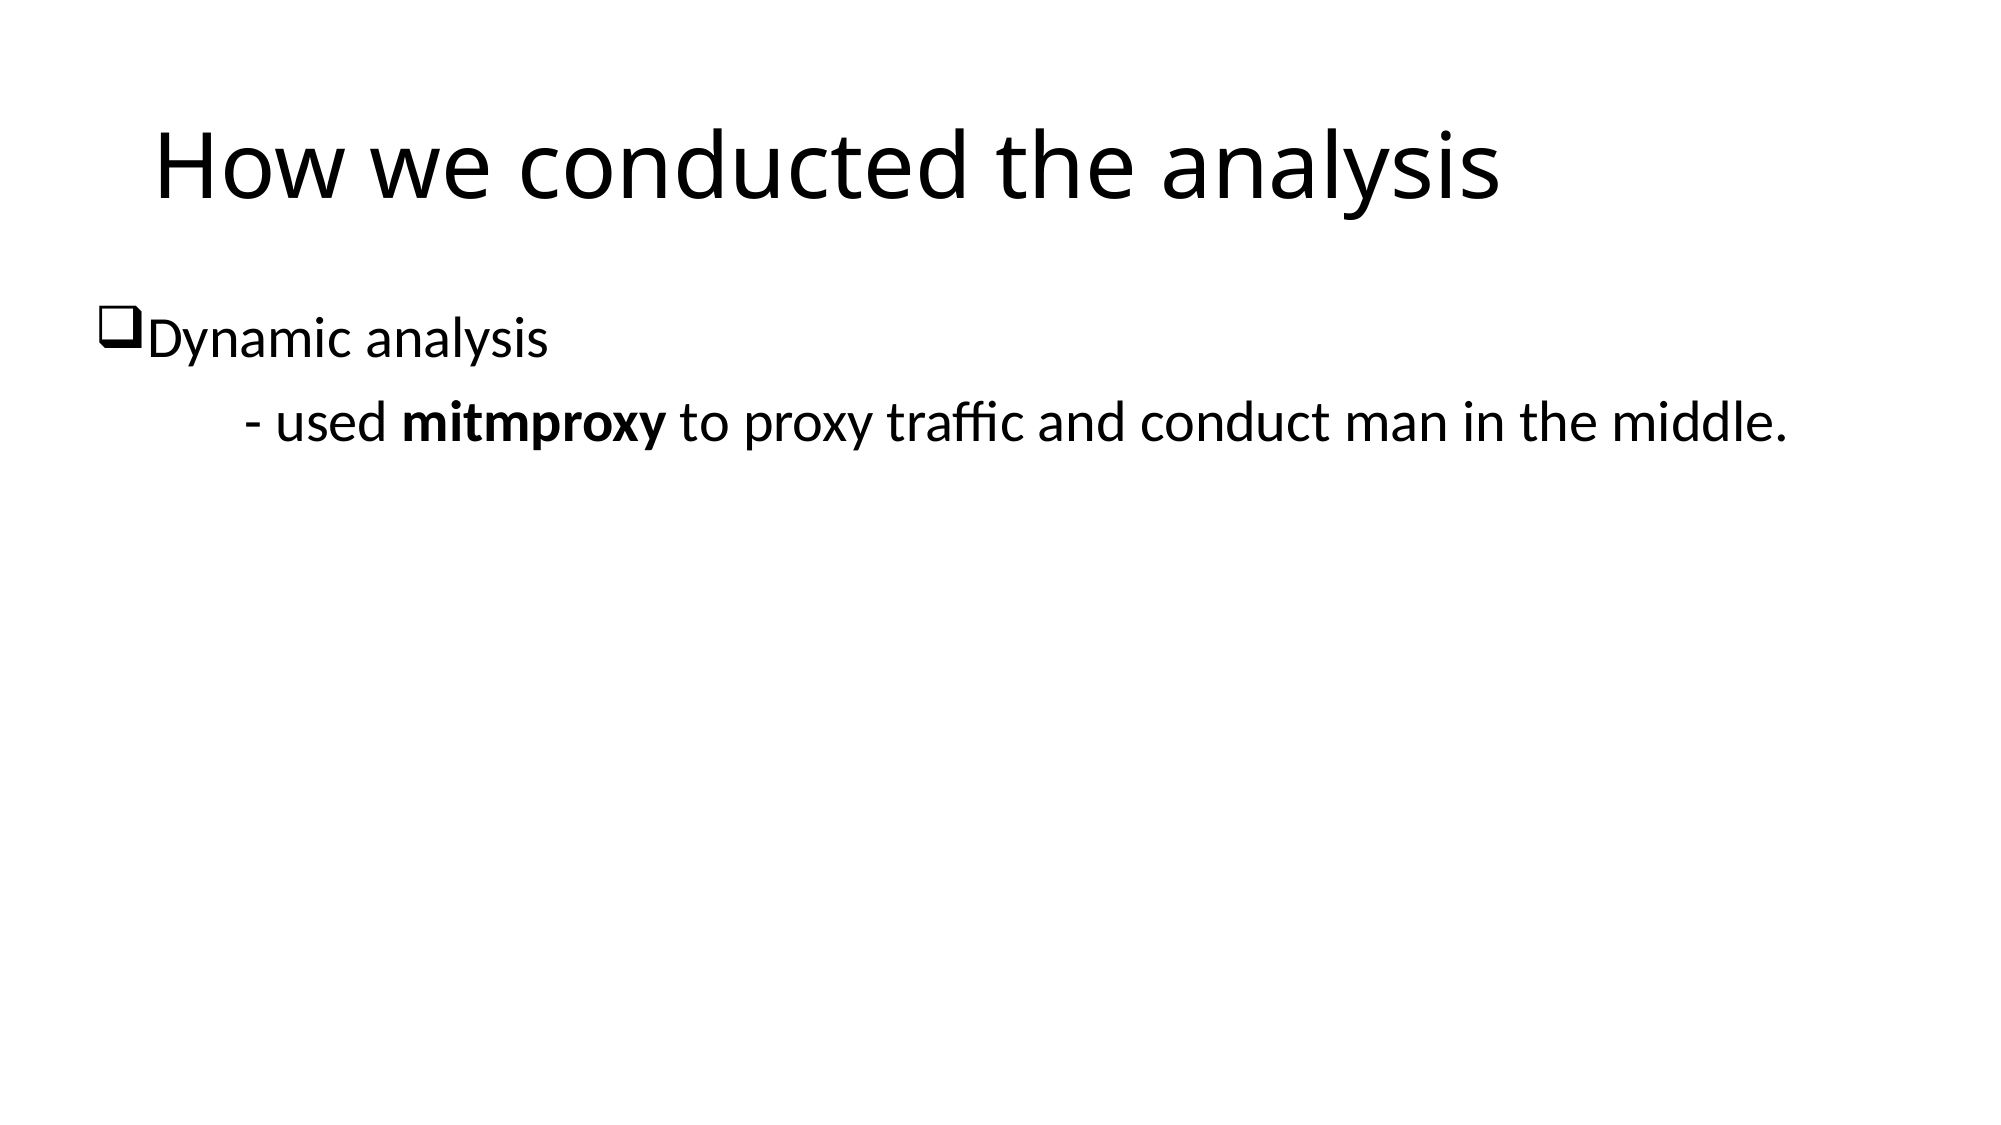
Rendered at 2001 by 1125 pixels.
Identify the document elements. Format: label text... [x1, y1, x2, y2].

title How we conducted the analysis [137, 59, 1863, 278]
list Dynamic analysis - used mitmproxy to proxy traffic and conduct man in the middle. [79, 299, 1963, 1014]
